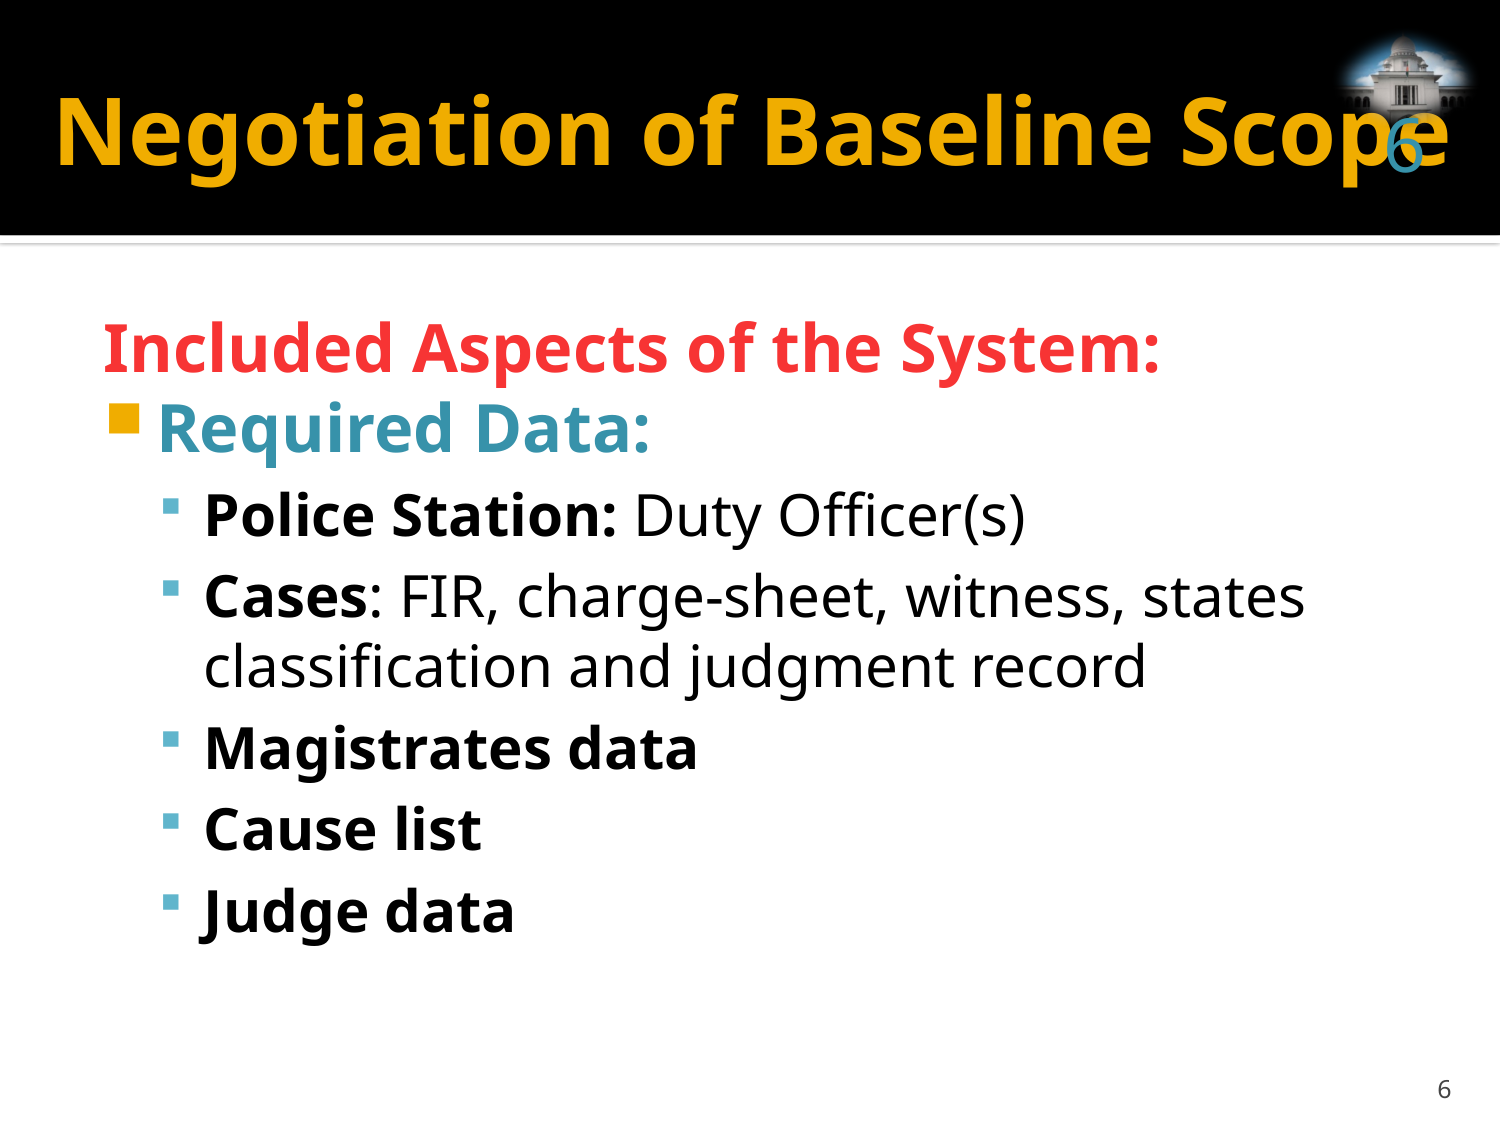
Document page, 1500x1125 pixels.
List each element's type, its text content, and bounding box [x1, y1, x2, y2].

list Included Aspects of the System: Required Data: Police Station: Duty Officer(s) Cases: FIR, charge-sheet, witness, states classification and judgment record Magistrates data Cause list Judge data [75, 291, 1425, 1050]
text_box 6 [1362, 146, 1442, 200]
title Negotiation of Baseline Scope [37, 25, 1475, 231]
picture [1324, 23, 1488, 138]
slide_number 6 [1345, 1062, 1467, 1108]
